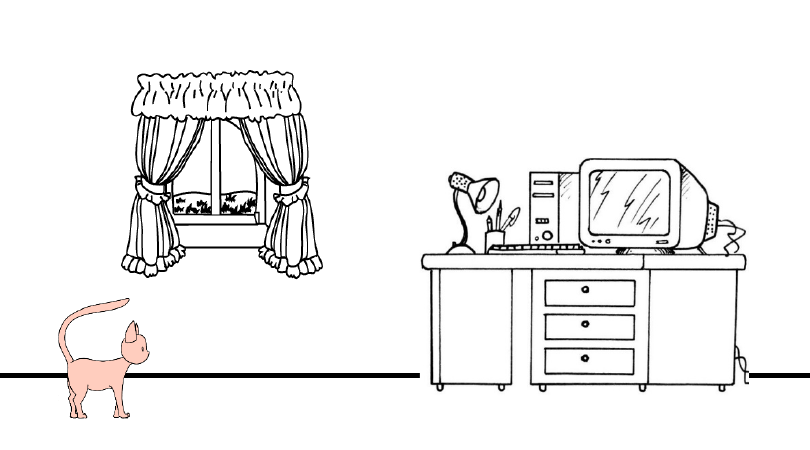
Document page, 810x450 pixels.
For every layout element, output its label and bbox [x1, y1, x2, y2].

picture [419, 157, 749, 396]
picture [50, 297, 150, 419]
picture [117, 66, 325, 285]
